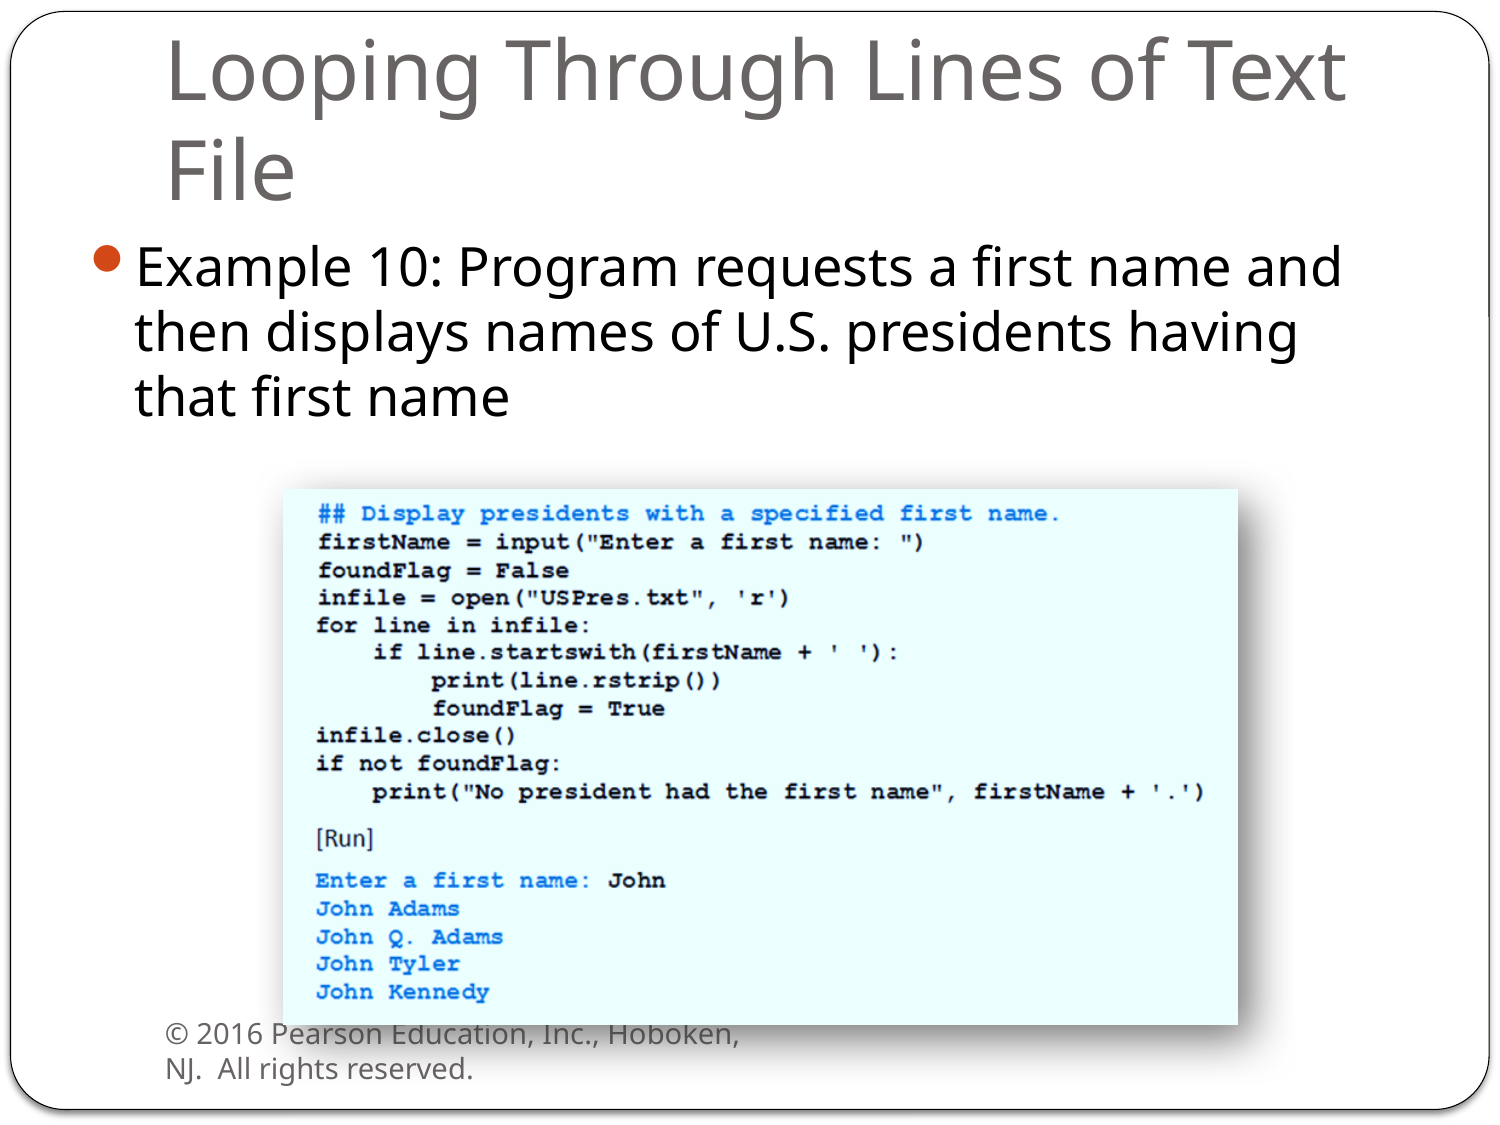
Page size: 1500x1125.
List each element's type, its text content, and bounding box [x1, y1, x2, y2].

footer © 2016 Pearson Education, Inc., Hoboken, NJ. All rights reserved. [150, 1012, 800, 1088]
picture [283, 489, 1238, 1025]
title Looping Through Lines of Text File [150, 45, 1425, 224]
list Example 10: Program requests a first name and then displays names of U.S. presidents having that first name [75, 224, 1425, 1005]
